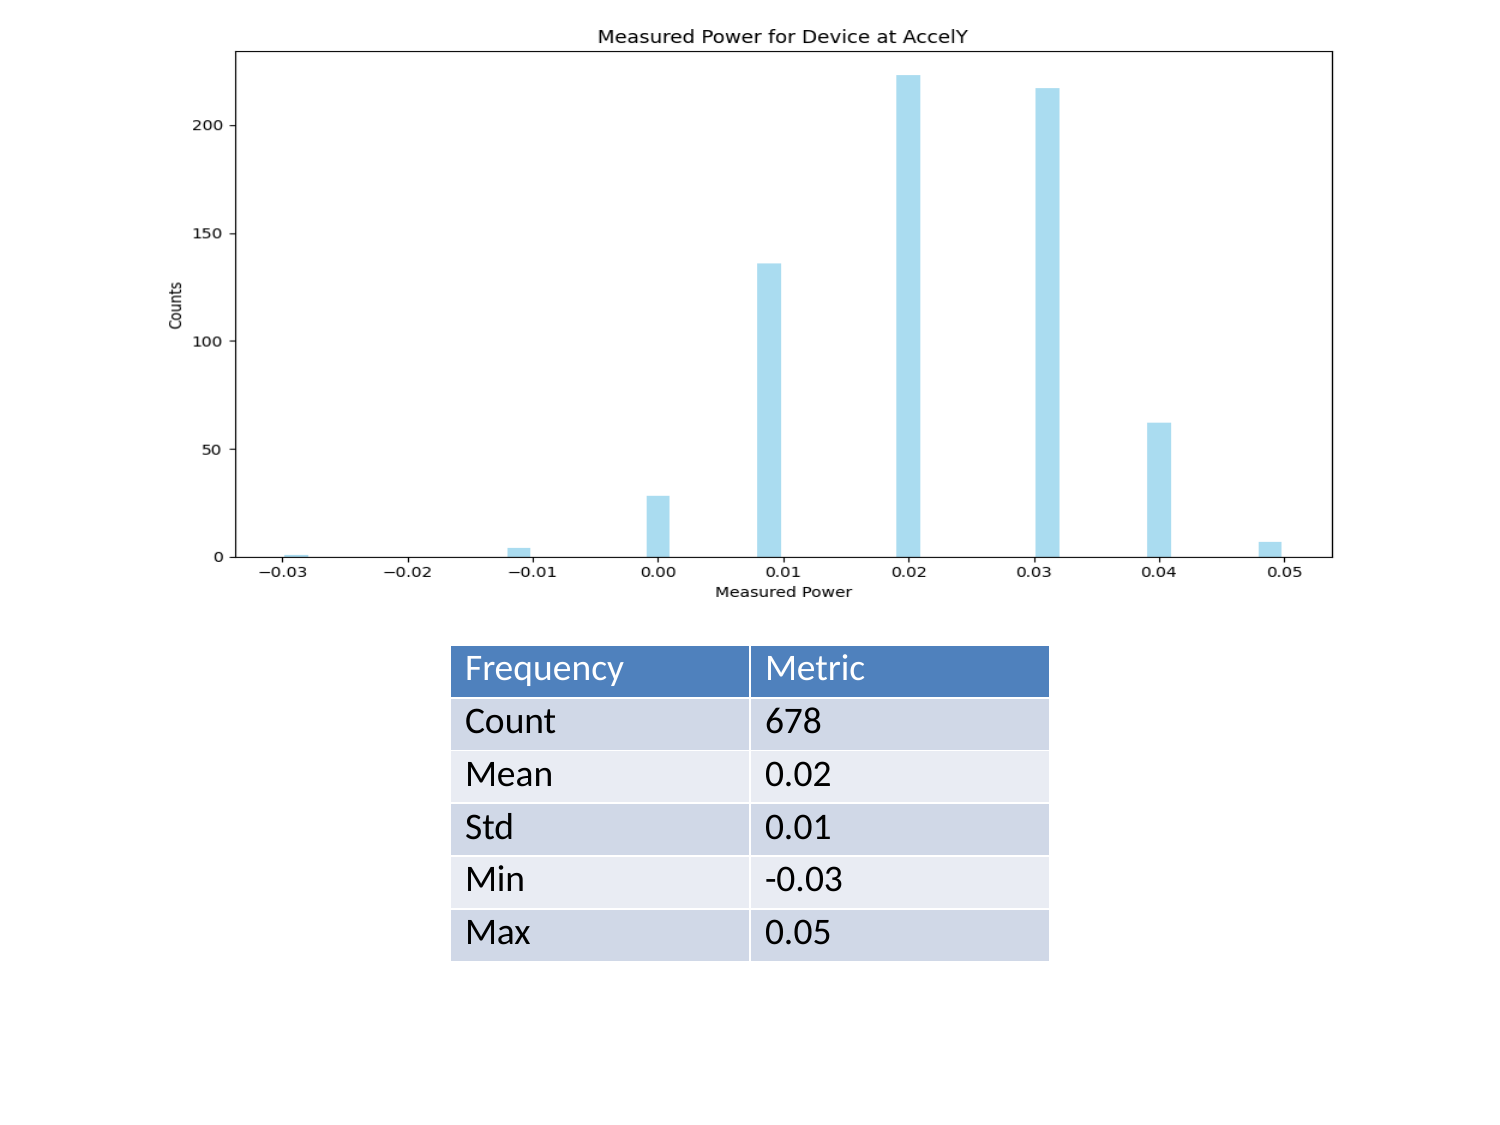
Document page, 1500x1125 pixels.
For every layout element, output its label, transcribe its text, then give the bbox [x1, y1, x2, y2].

table_cell 0.01 [751, 804, 1049, 855]
table_cell Std [451, 804, 749, 855]
table_cell -0.03 [751, 857, 1049, 908]
table_cell Mean [451, 751, 749, 802]
picture [149, 14, 1351, 616]
table_cell 0.05 [751, 910, 1049, 961]
table_cell Min [451, 857, 749, 908]
table_cell 678 [751, 699, 1049, 750]
table_cell Count [451, 699, 749, 750]
table_header Metric [751, 646, 1049, 697]
table_cell Max [451, 910, 749, 961]
table_header Frequency [451, 646, 749, 697]
table_cell 0.02 [751, 751, 1049, 802]
